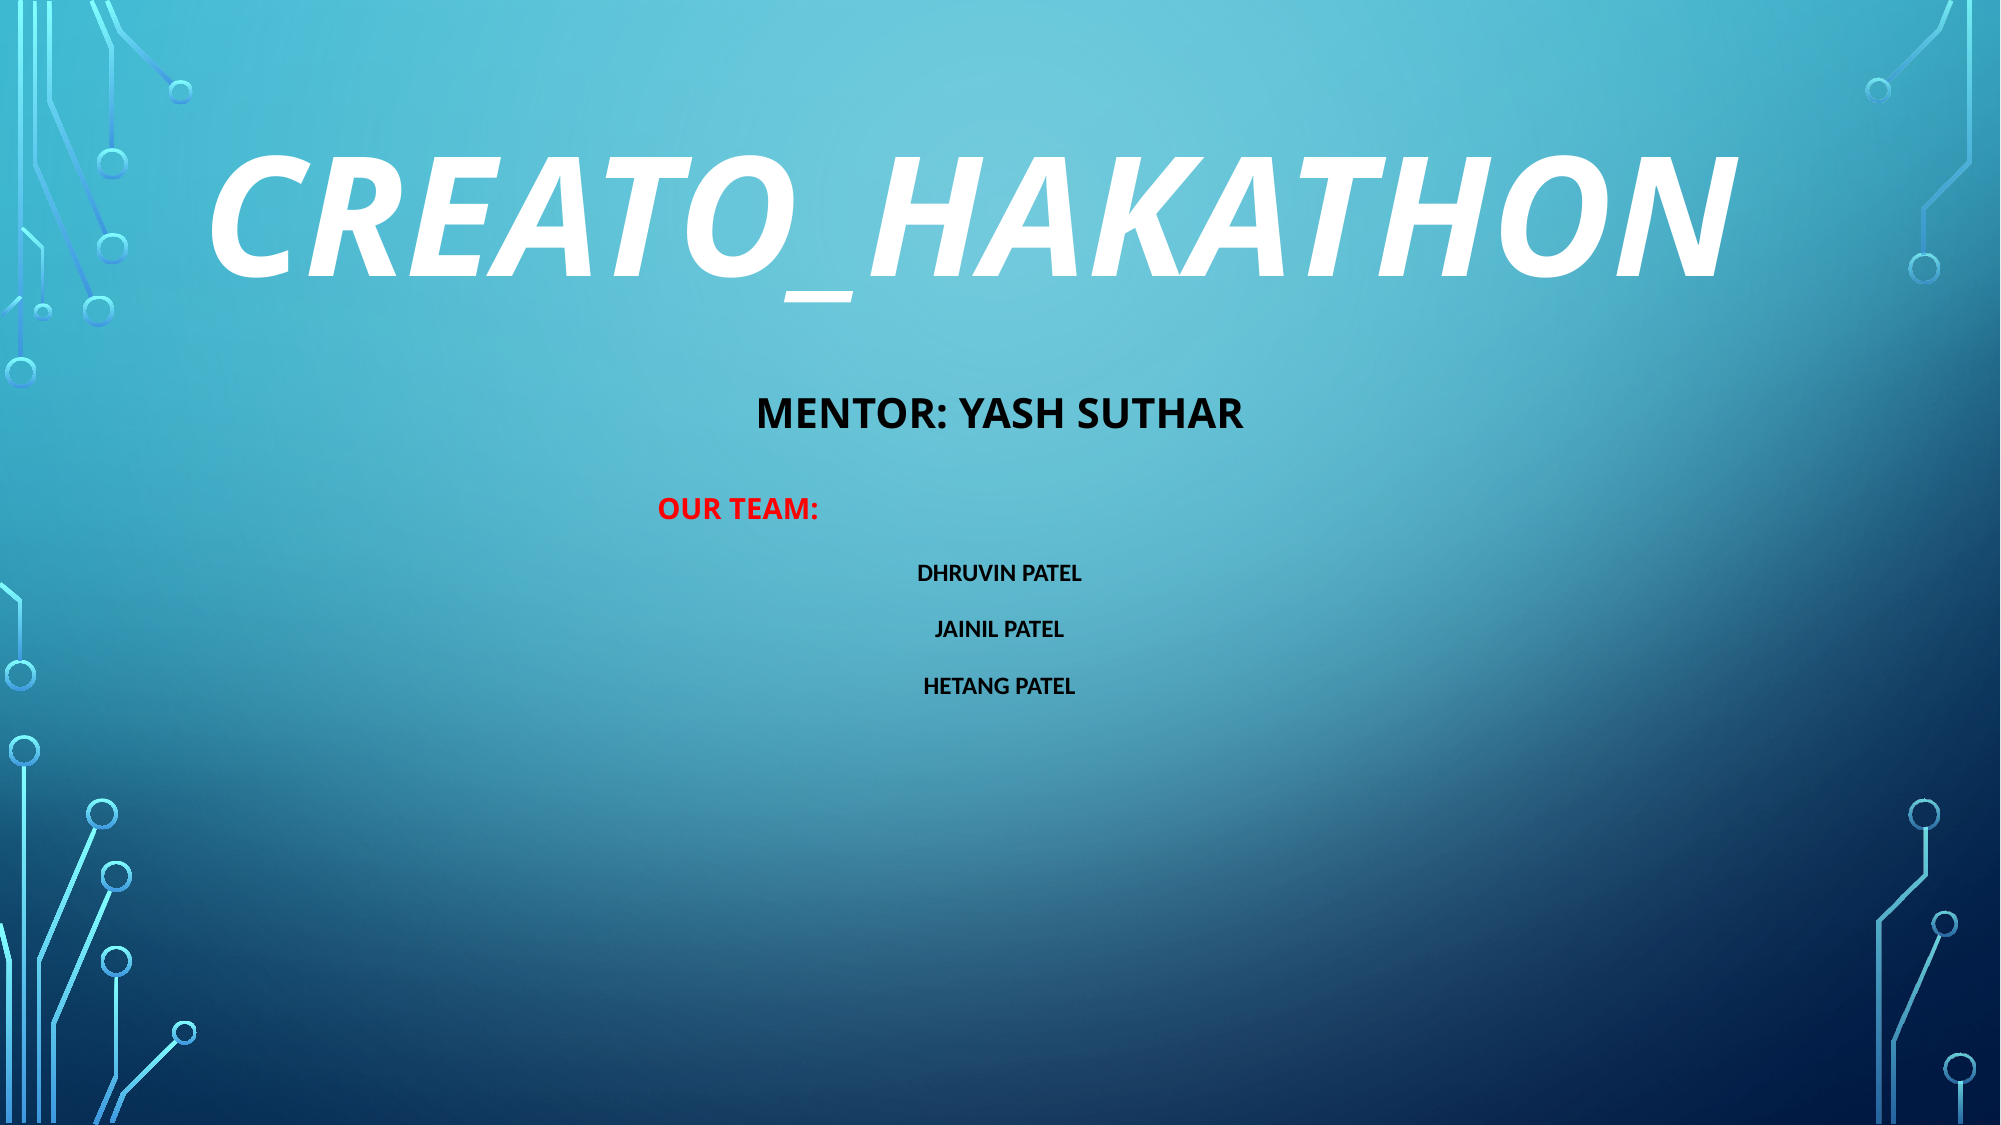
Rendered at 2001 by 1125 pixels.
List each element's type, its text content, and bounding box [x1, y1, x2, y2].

list MENTOR: YASH SUTHAR OUR TEAM: DHRUVIN PATEL JAINIL PATEL HETANG PATEL [187, 369, 1813, 950]
title CREATO_HAKATHON [187, 101, 1813, 344]
